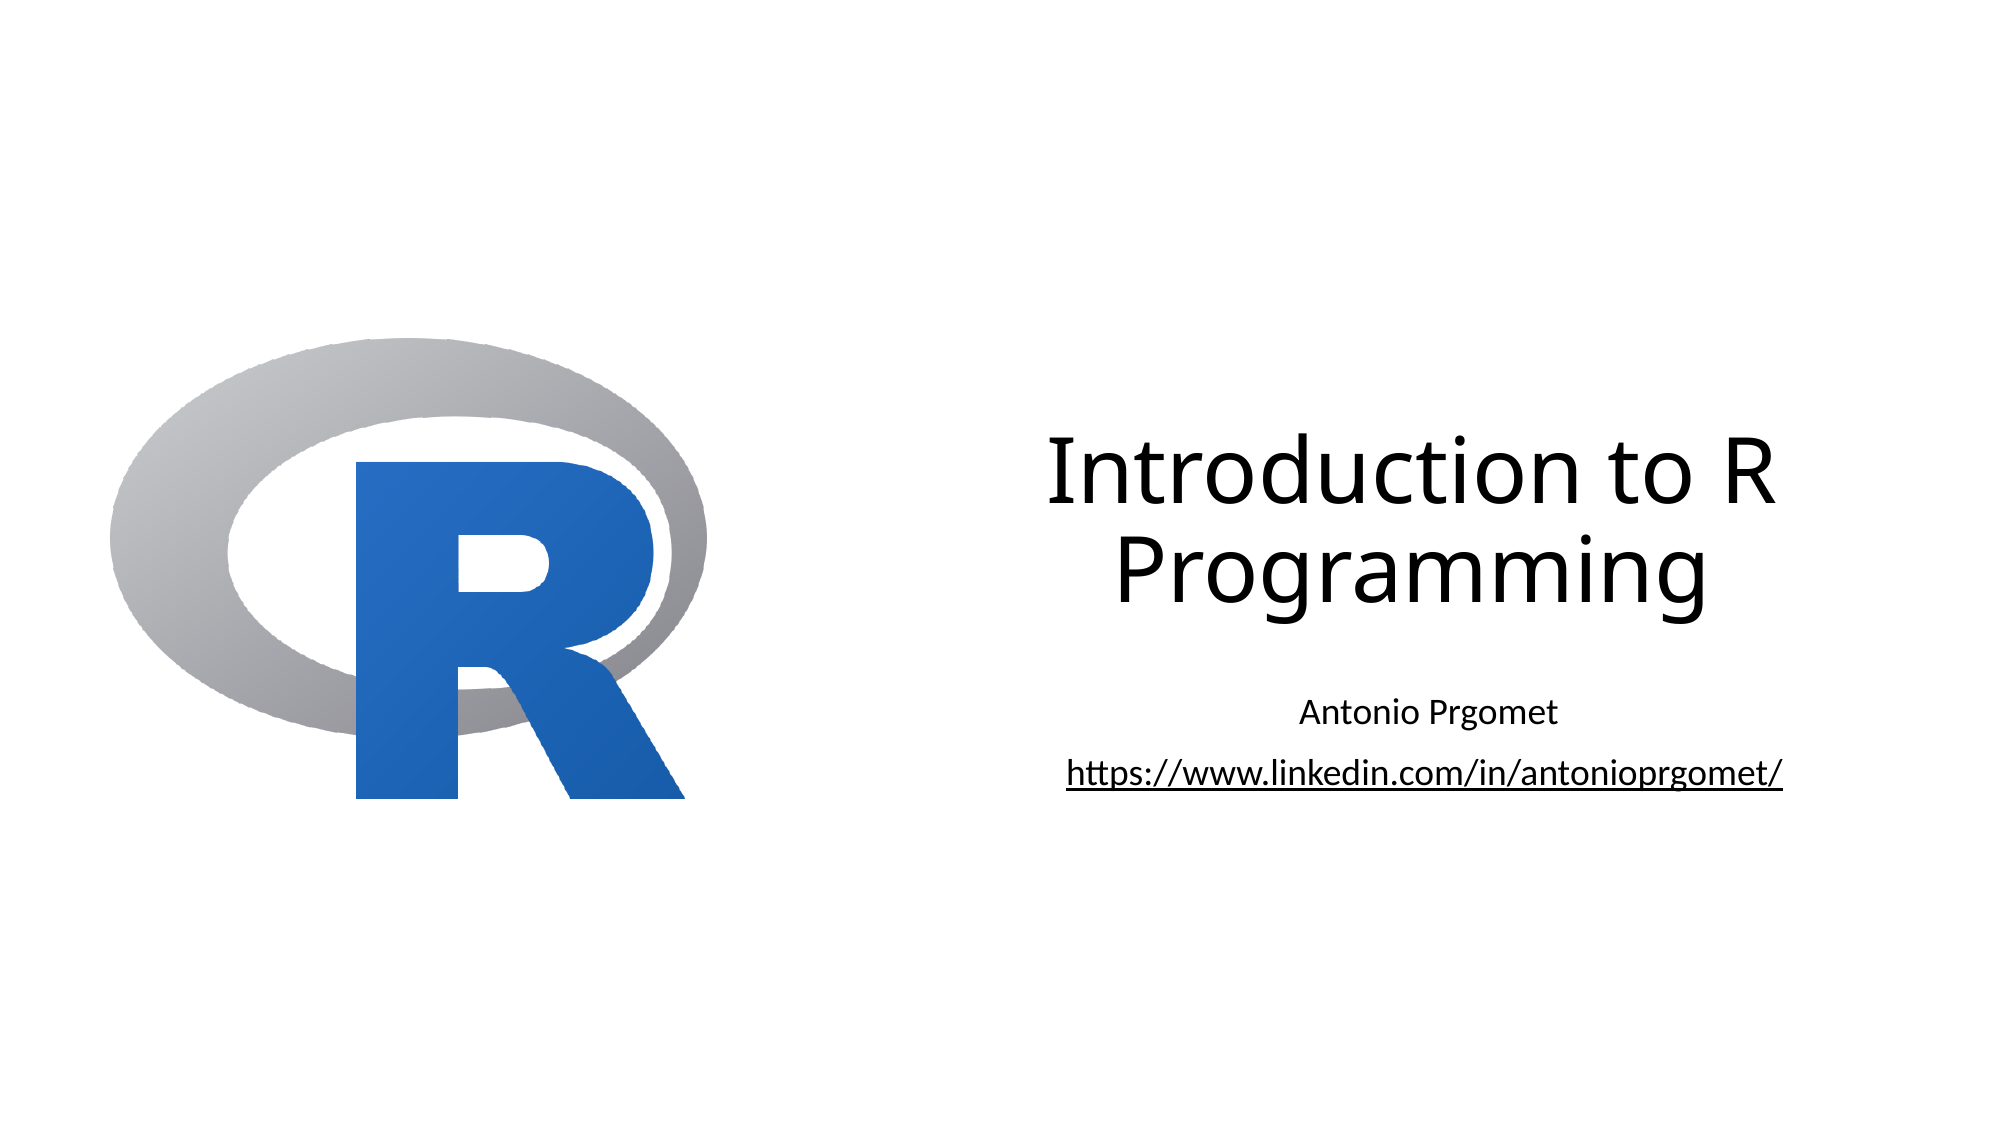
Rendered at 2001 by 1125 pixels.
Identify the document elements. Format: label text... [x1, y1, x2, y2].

picture [109, 335, 708, 800]
title Introduction to R Programming [1029, 171, 1795, 630]
subtitle Antonio Prgomet https://www.linkedin.com/in/antonioprgomet/ [1046, 684, 1812, 872]
